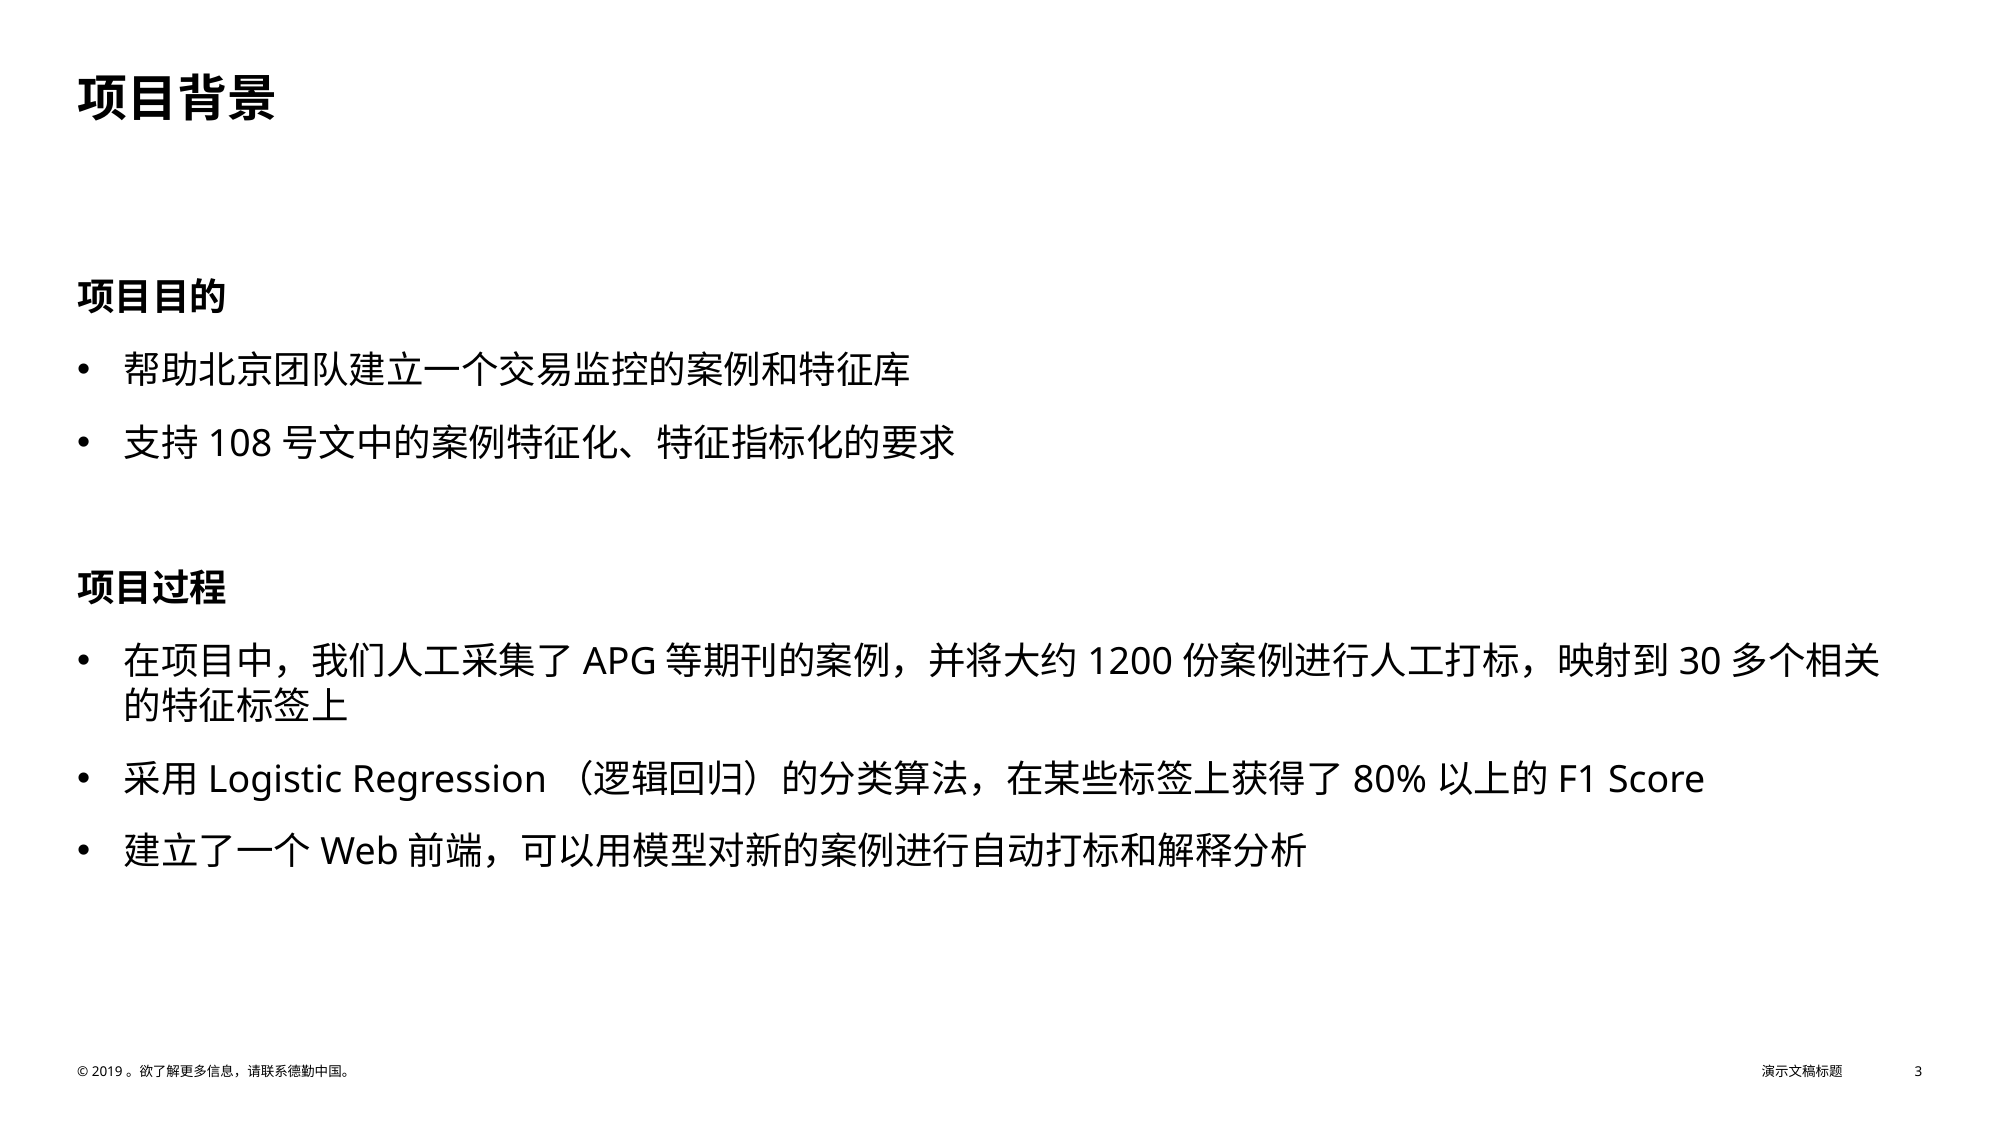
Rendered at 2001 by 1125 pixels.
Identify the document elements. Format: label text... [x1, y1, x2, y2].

title 项目背景 [77, 66, 1923, 121]
list 项目目的 帮助北京团队建立一个交易监控的案例和特征库 支持108号文中的案例特征化、特征指标化的要求 项目过程 在项目中，我们人工采集了APG等期刊的案例，并将大约1200份案例进行人工打标，映射到30多个相关的特征标签上 采用Logistic Regression（逻辑回归）的分类算法，在某些标签上获得了80%以上的F1 Score 建立了一个Web前端，可以用模型对新的案例进行自动打标和解释分析 [77, 273, 1902, 1034]
